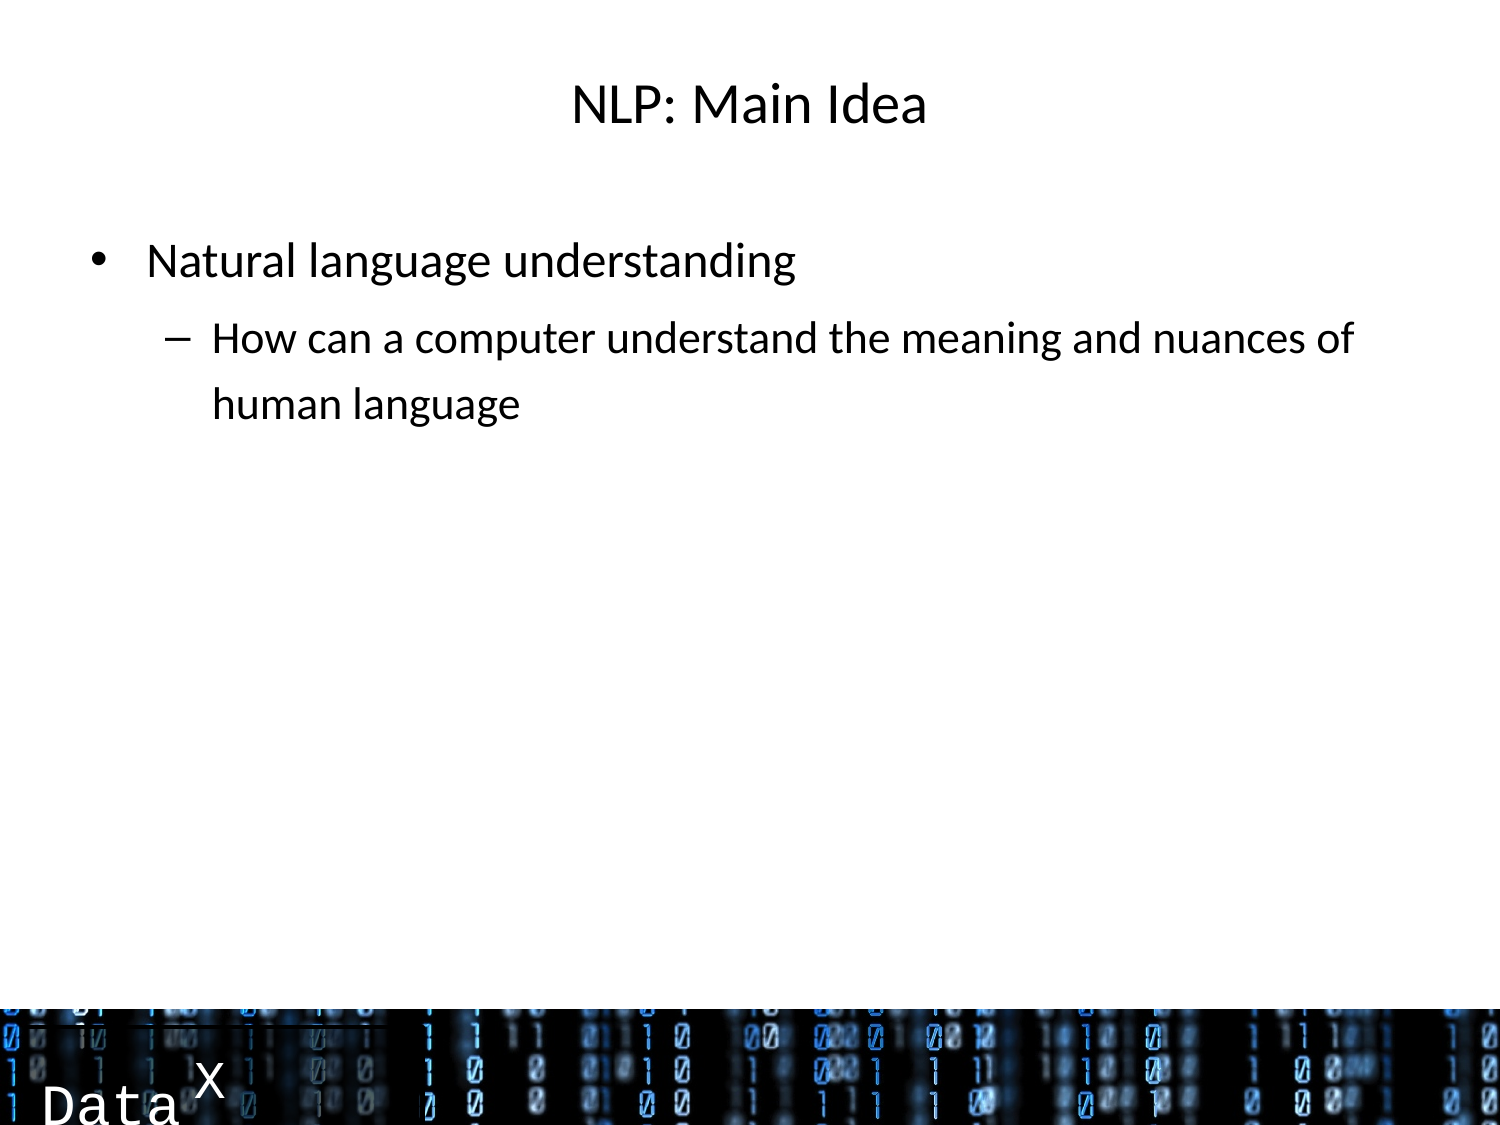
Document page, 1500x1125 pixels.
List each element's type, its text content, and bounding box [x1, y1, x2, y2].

picture [93, 1120, 101, 1125]
picture [28, 1029, 420, 1125]
picture [0, 1009, 1500, 1125]
title NLP: Main Idea [75, 45, 1425, 155]
list Natural language understanding How can a computer understand the meaning and nuances of human language [75, 208, 1425, 1010]
picture [84, 1110, 98, 1122]
picture [154, 1110, 168, 1122]
picture [163, 1120, 171, 1125]
picture [50, 1091, 67, 1121]
